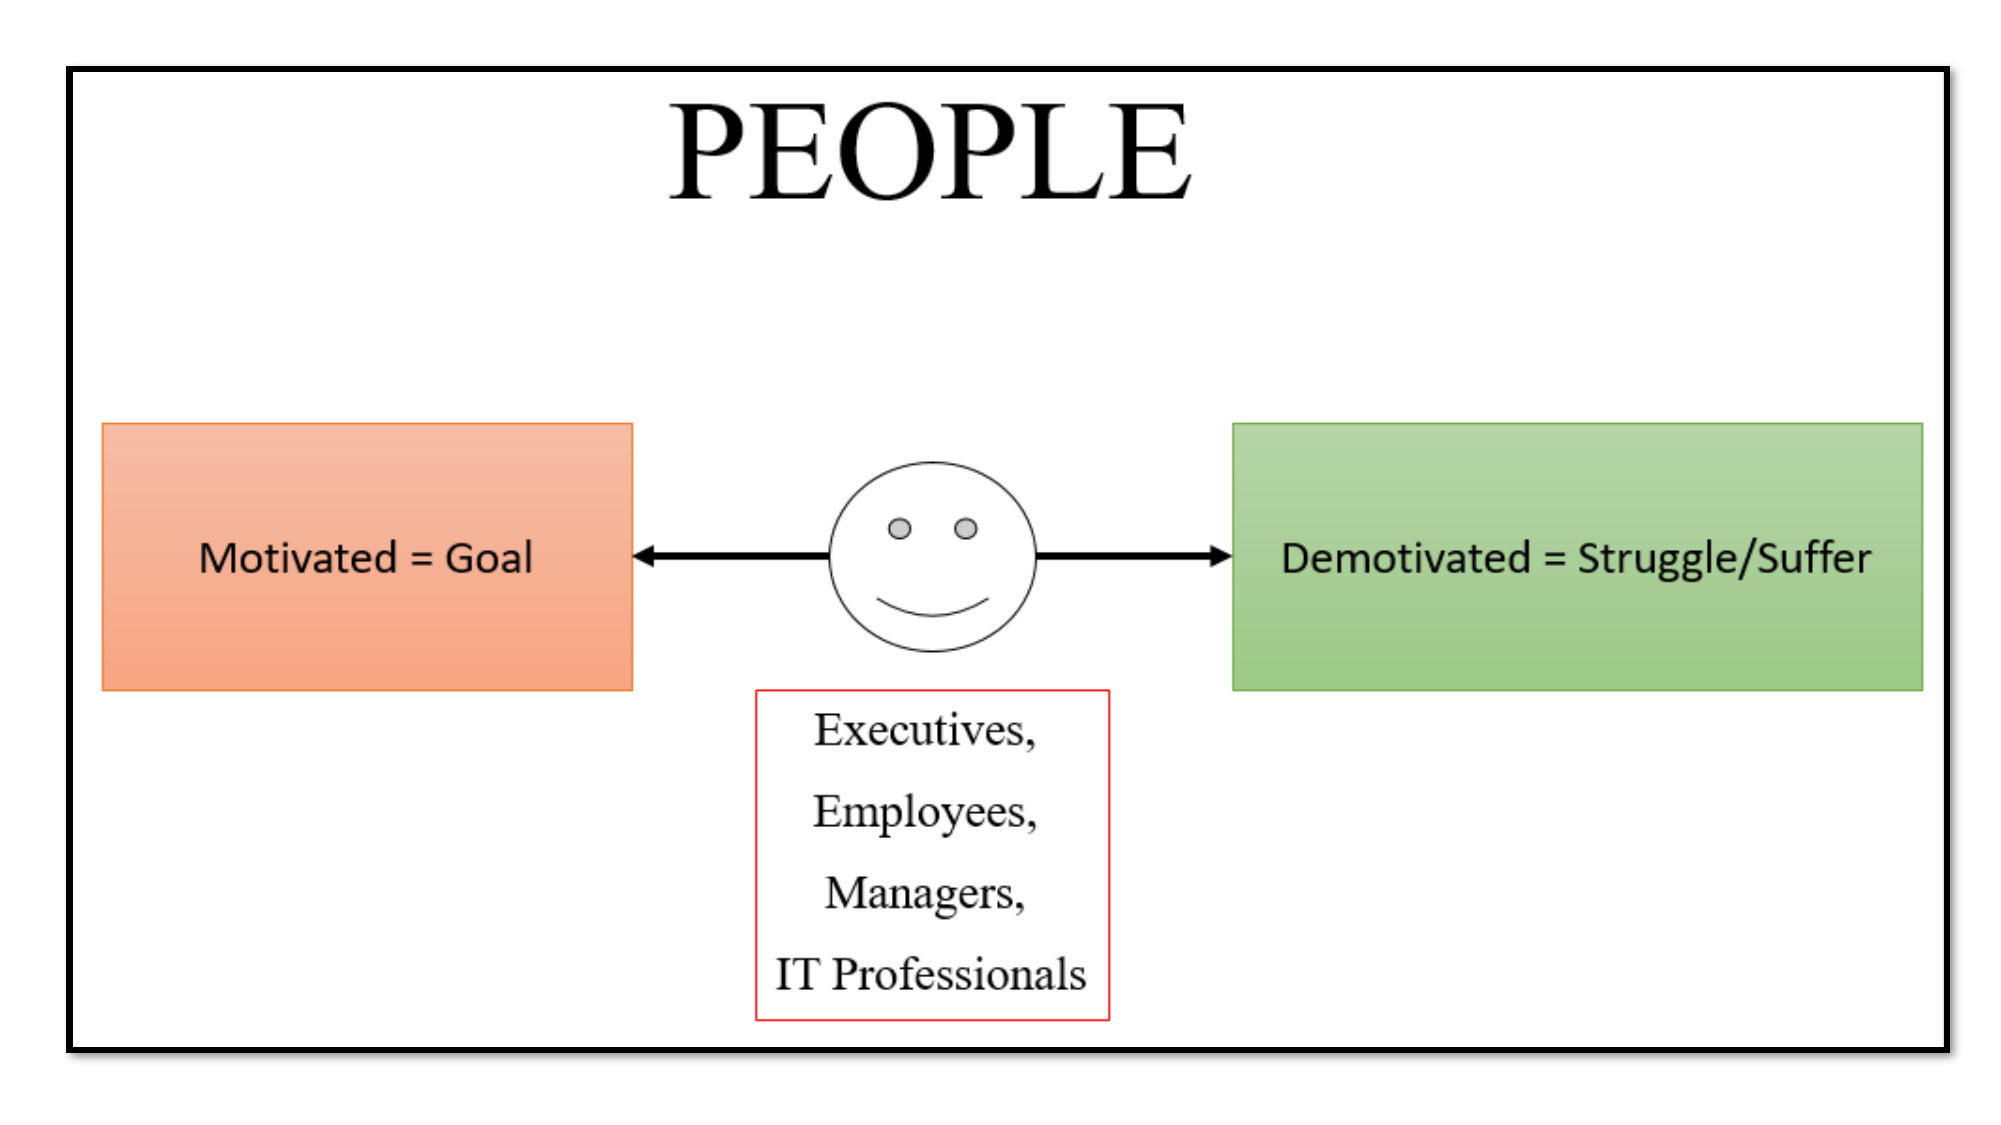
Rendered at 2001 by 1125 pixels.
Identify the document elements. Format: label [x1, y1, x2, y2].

picture [72, 71, 1944, 1047]
